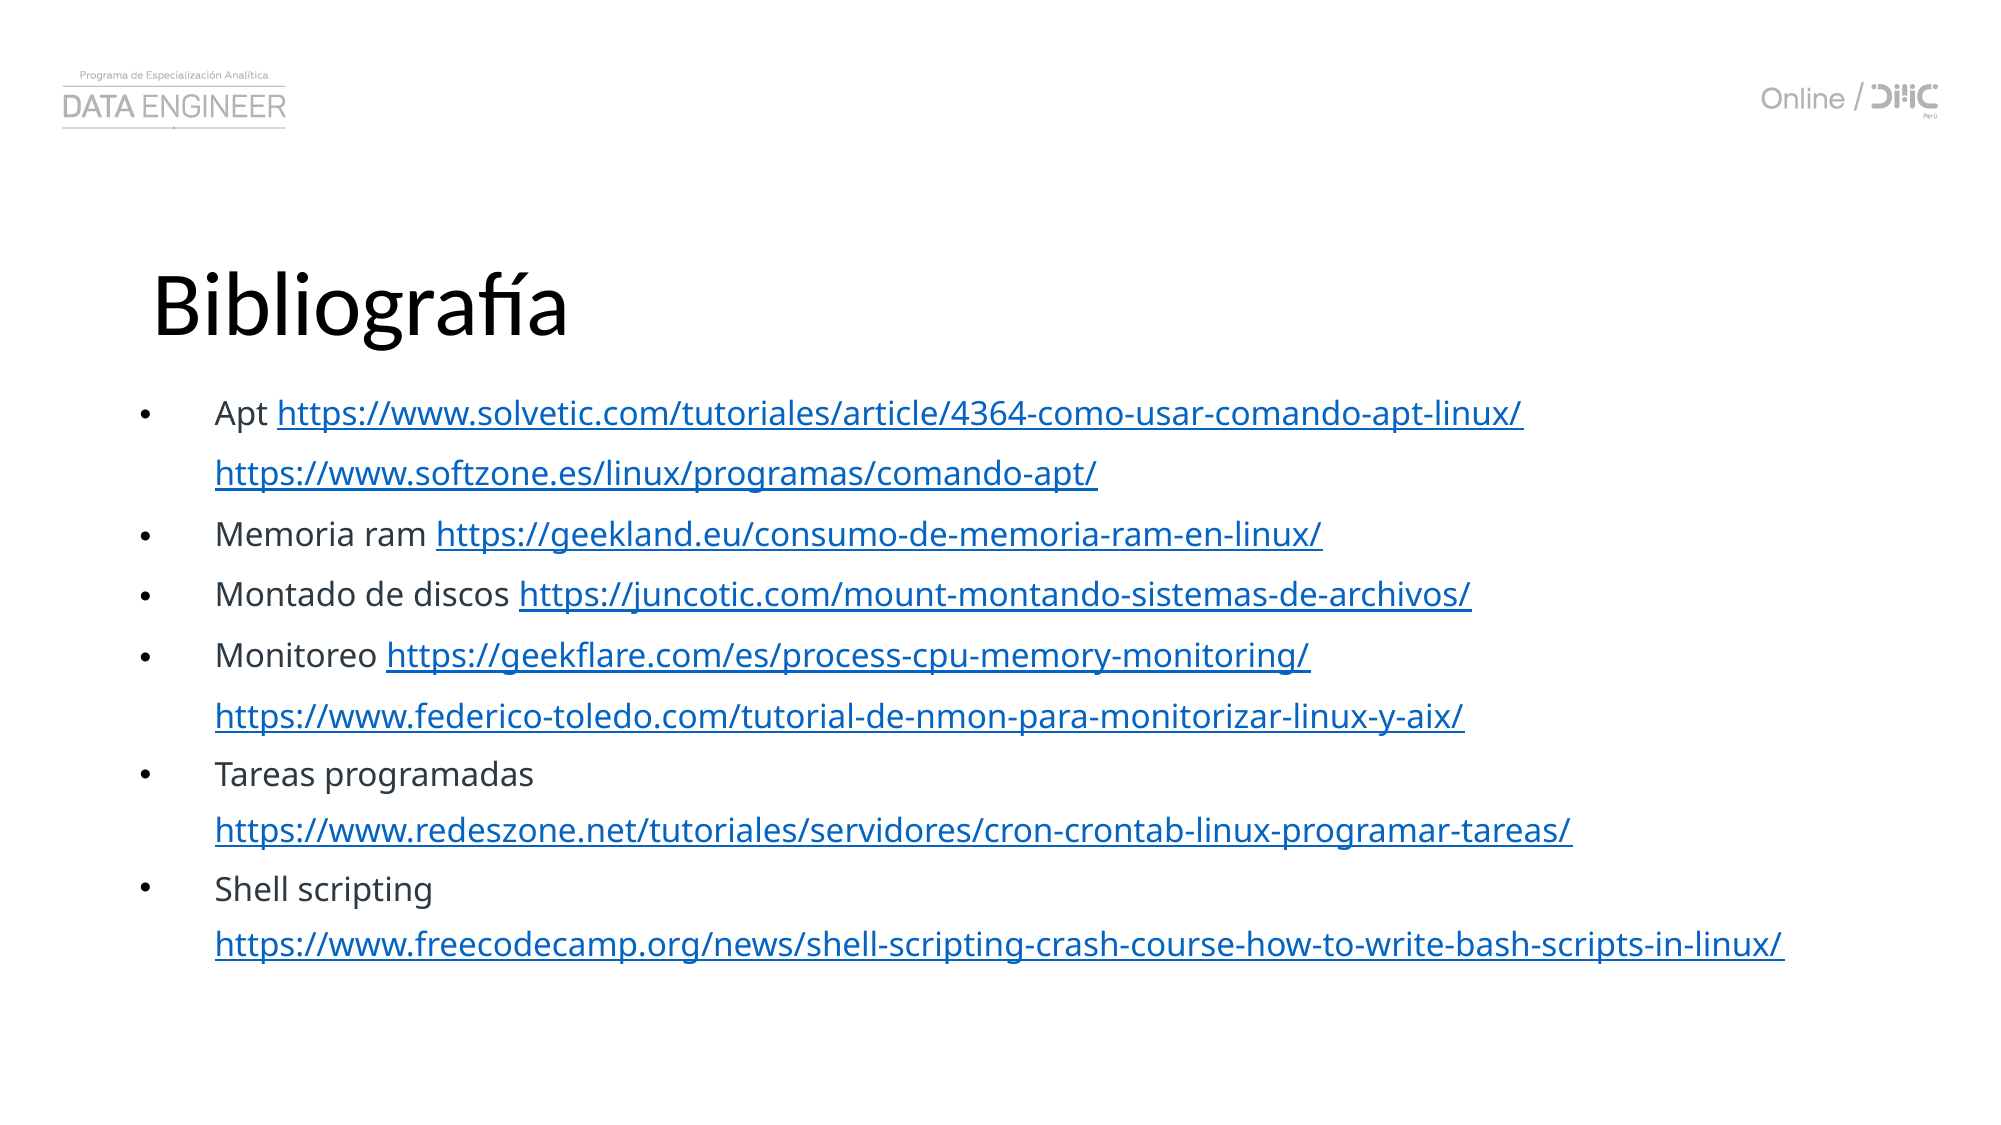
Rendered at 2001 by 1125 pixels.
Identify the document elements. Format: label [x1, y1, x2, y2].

list [0, 0, 2000, 1125]
